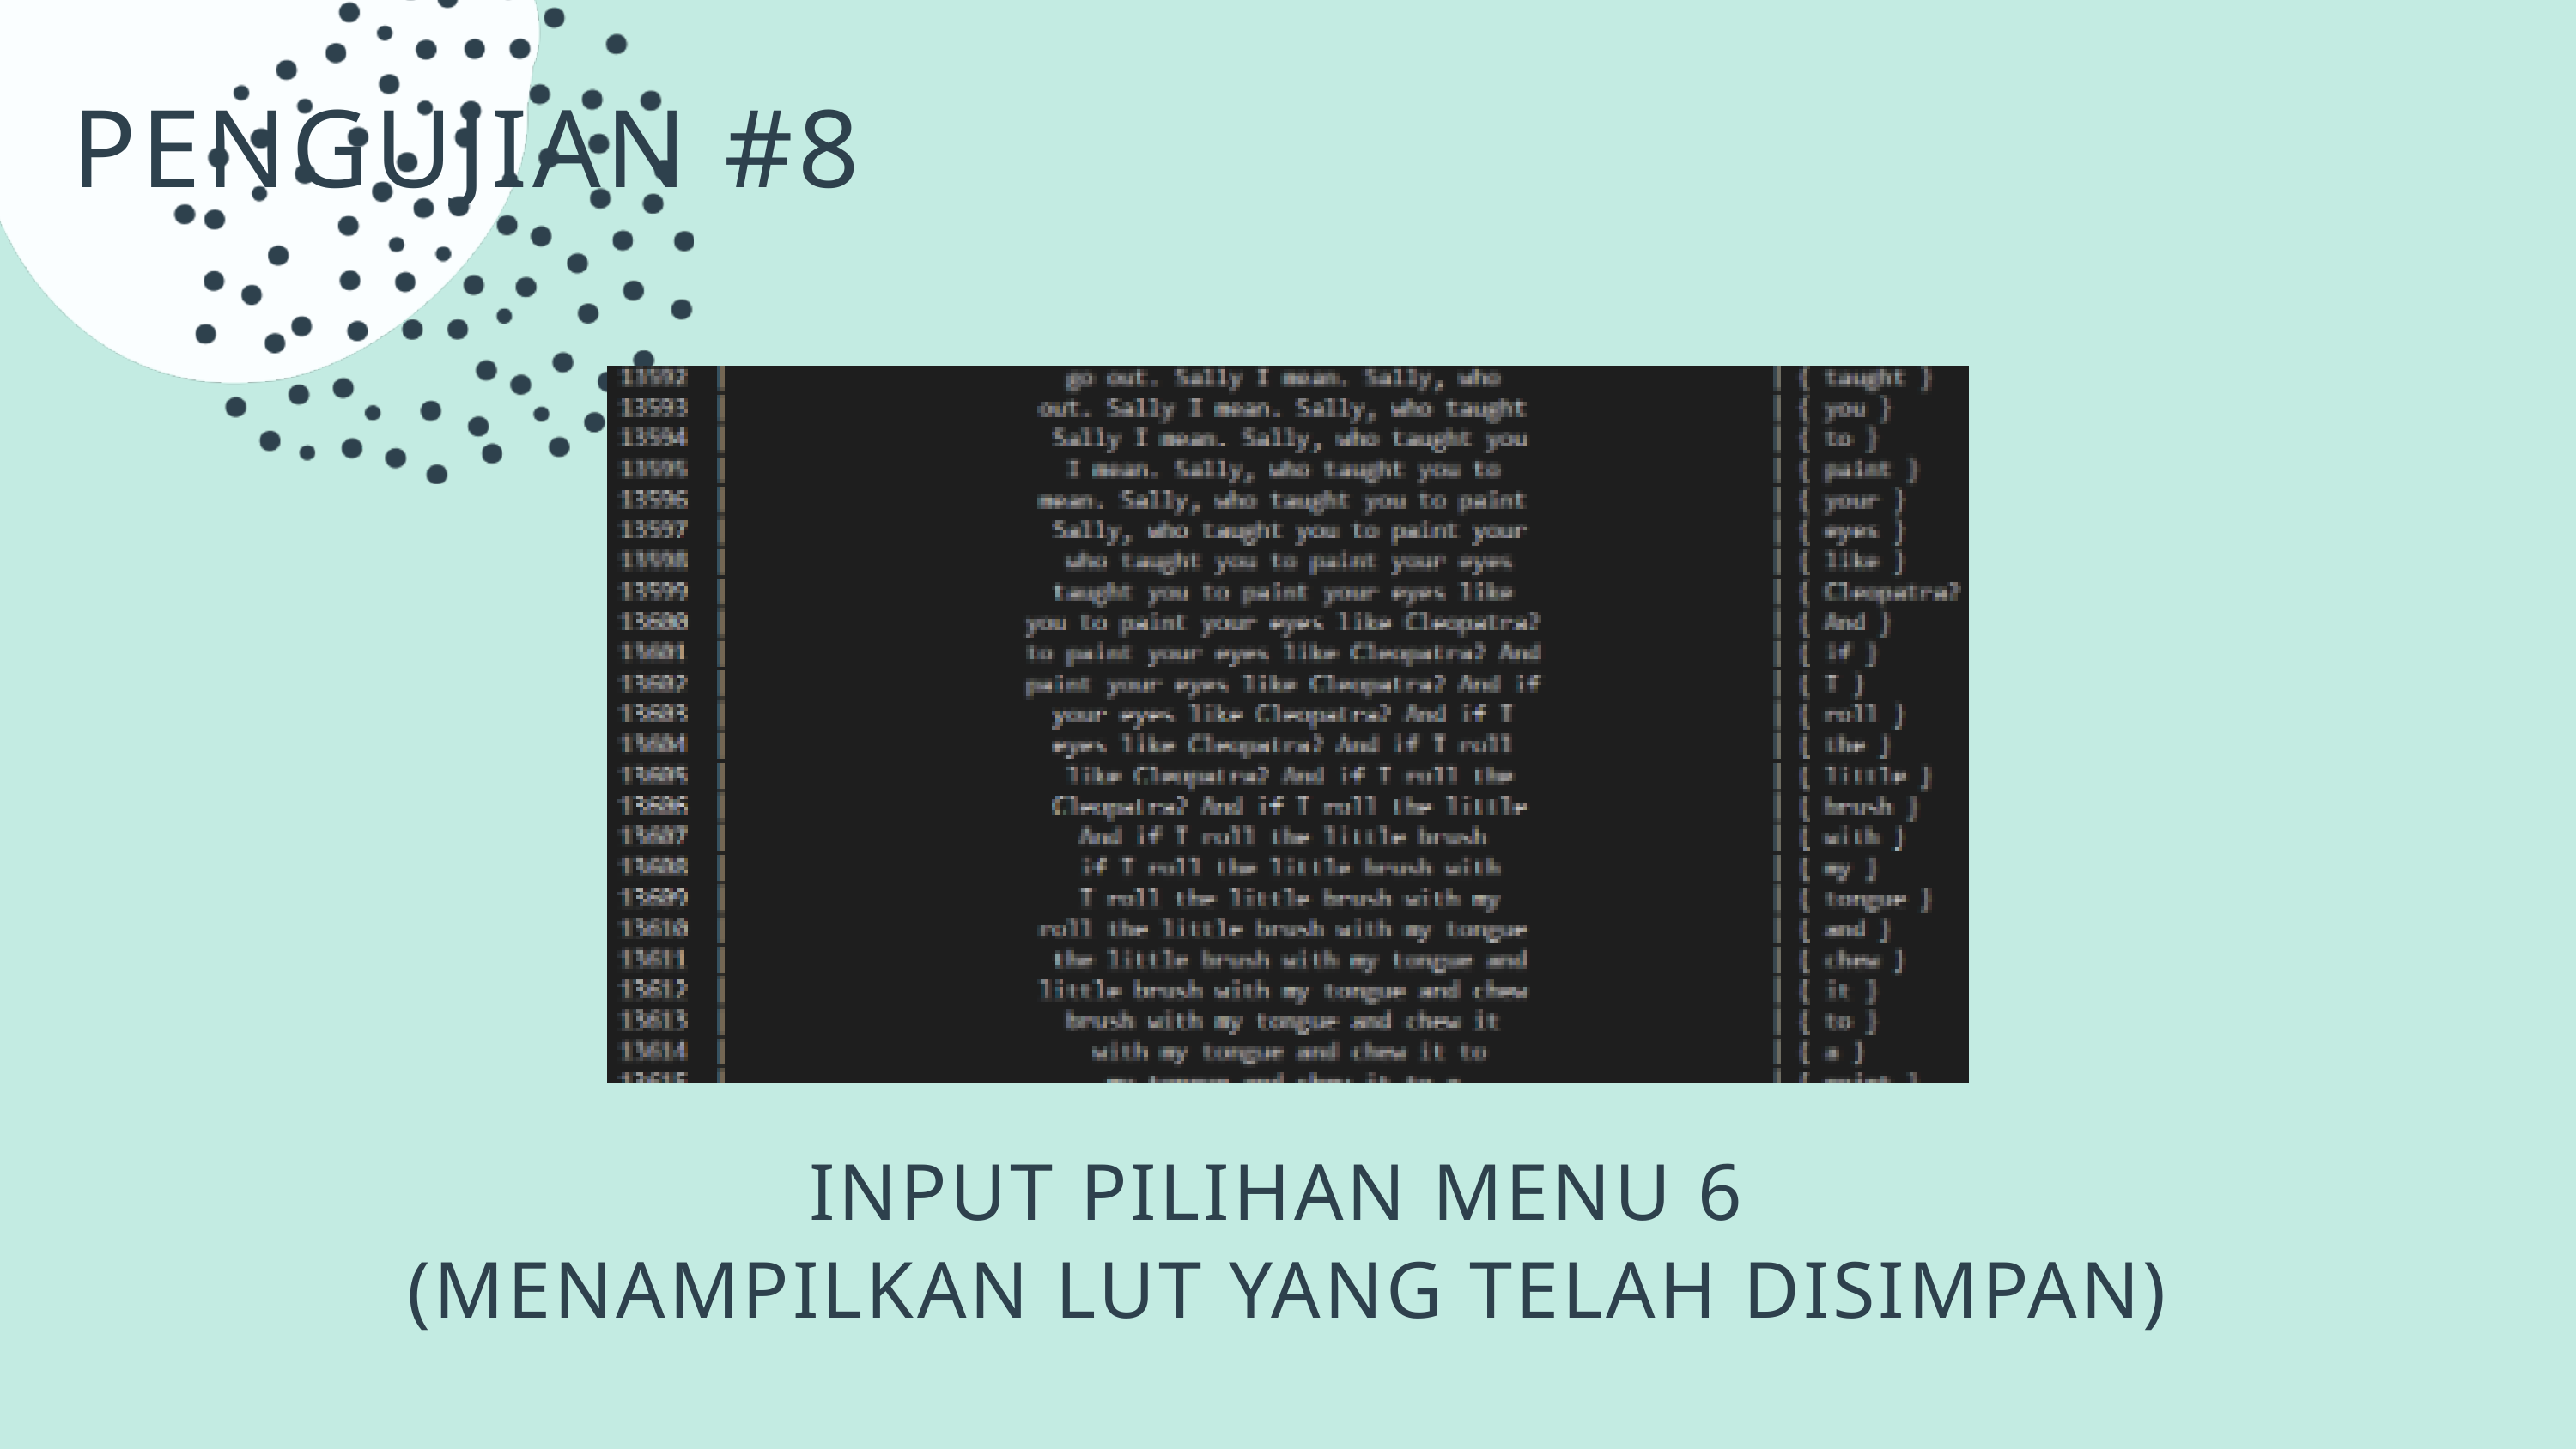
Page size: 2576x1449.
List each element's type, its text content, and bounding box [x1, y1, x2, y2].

text_box INPUT PILIHAN MENU 6 (MENAMPILKAN LUT YANG TELAH DISIMPAN) [131, 1138, 2445, 1334]
picture [0, 0, 1969, 1083]
text_box PENGUJIAN #8 [698, 74, 1092, 209]
